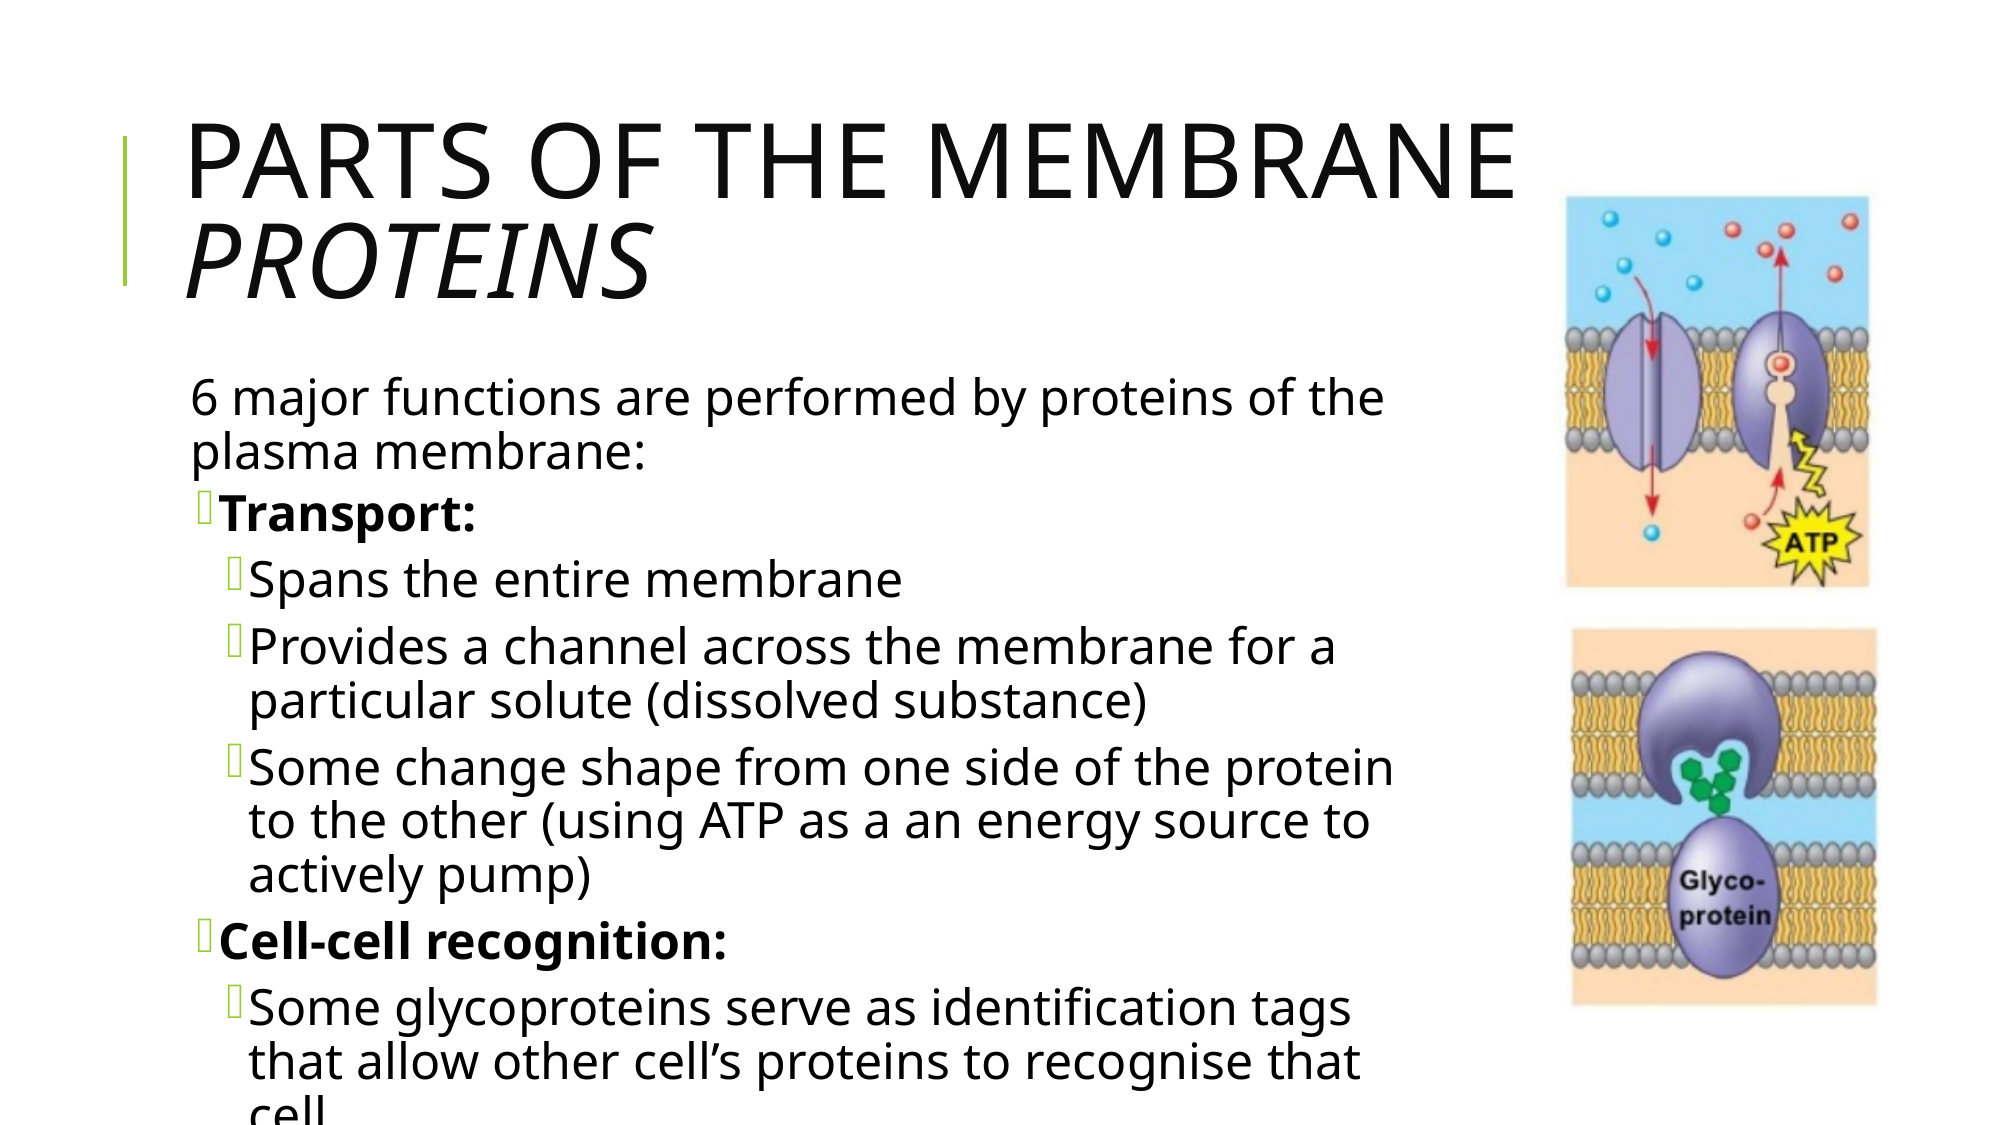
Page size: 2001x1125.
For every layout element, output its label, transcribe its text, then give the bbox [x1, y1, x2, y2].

list 6 major functions are performed by proteins of the plasma membrane: Transport: Spans the entire membrane Provides a channel across the membrane for a particular solute (dissolved substance) Some change shape from one side of the protein to the other (using ATP as a an energy source to actively pump) Cell-cell recognition: Some glycoproteins serve as identification tags that allow other cell’s proteins to recognise that cell [168, 364, 1448, 1125]
title Parts of the membrane proteins [168, 96, 1763, 342]
picture [1566, 618, 1881, 1013]
picture [1552, 179, 1881, 597]
